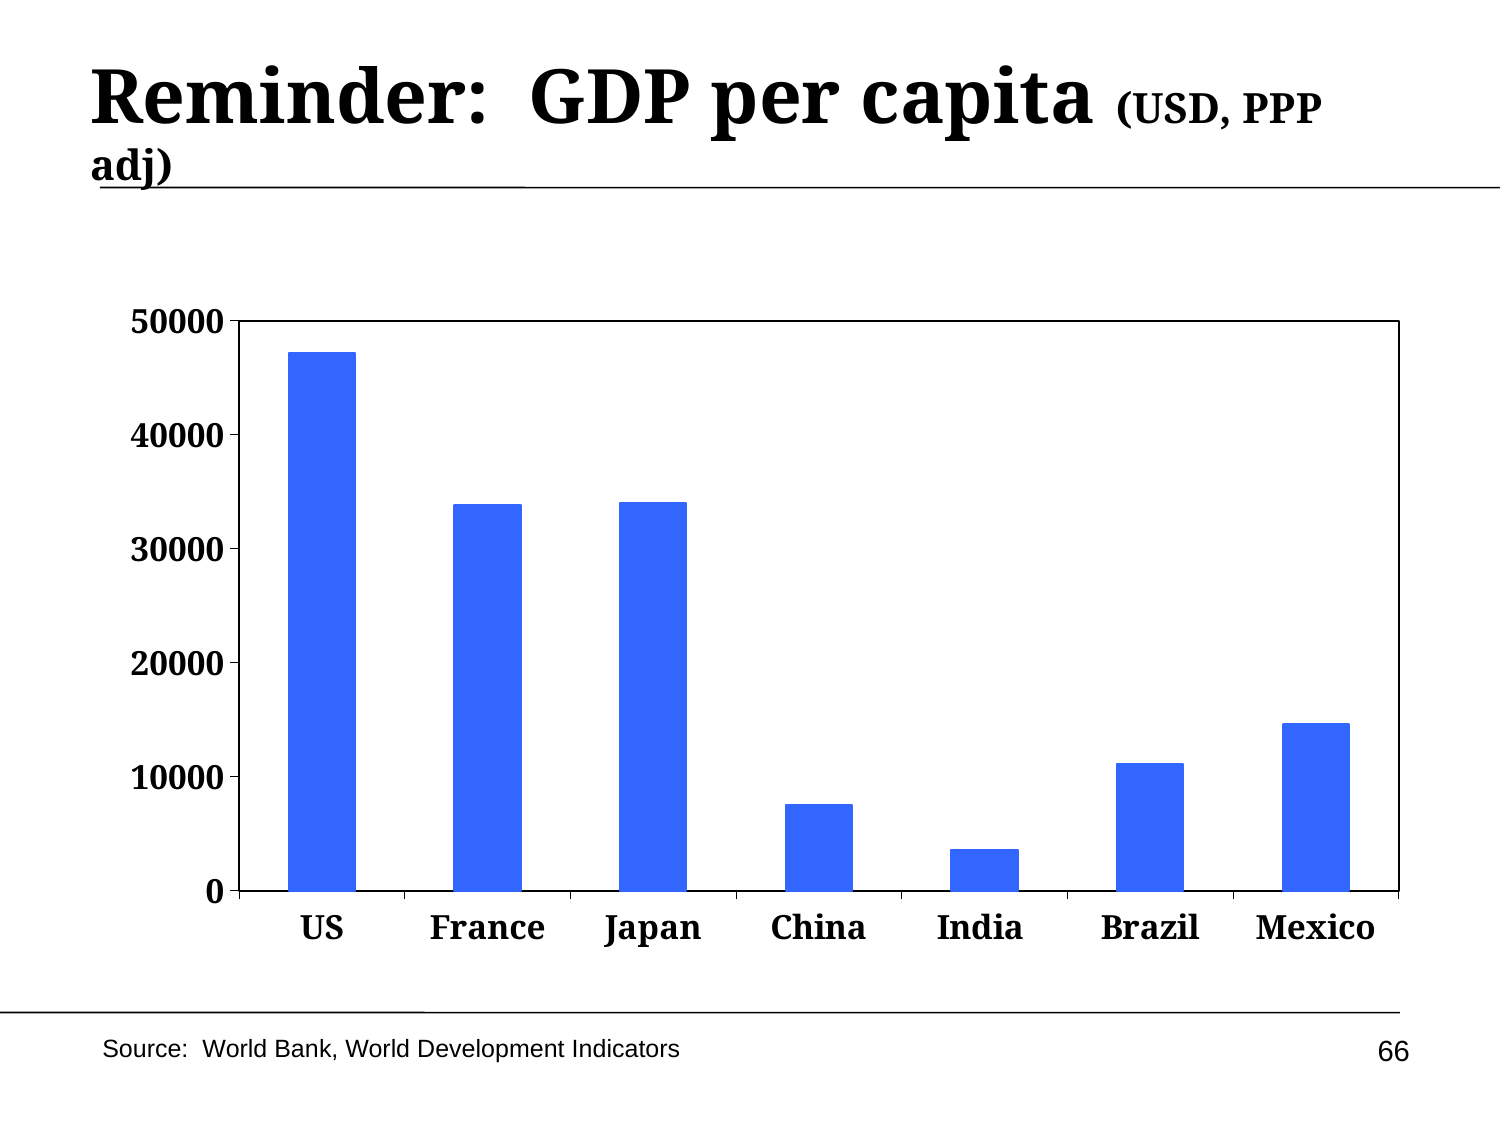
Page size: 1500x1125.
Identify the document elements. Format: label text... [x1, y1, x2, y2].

slide_number 66 [1074, 1024, 1426, 1103]
title Reminder: GDP per capita (USD, PPP adj) [74, 49, 1426, 188]
text_box Source: World Bank, World Development Indicators [87, 1025, 813, 1070]
chart [83, 270, 1413, 997]
